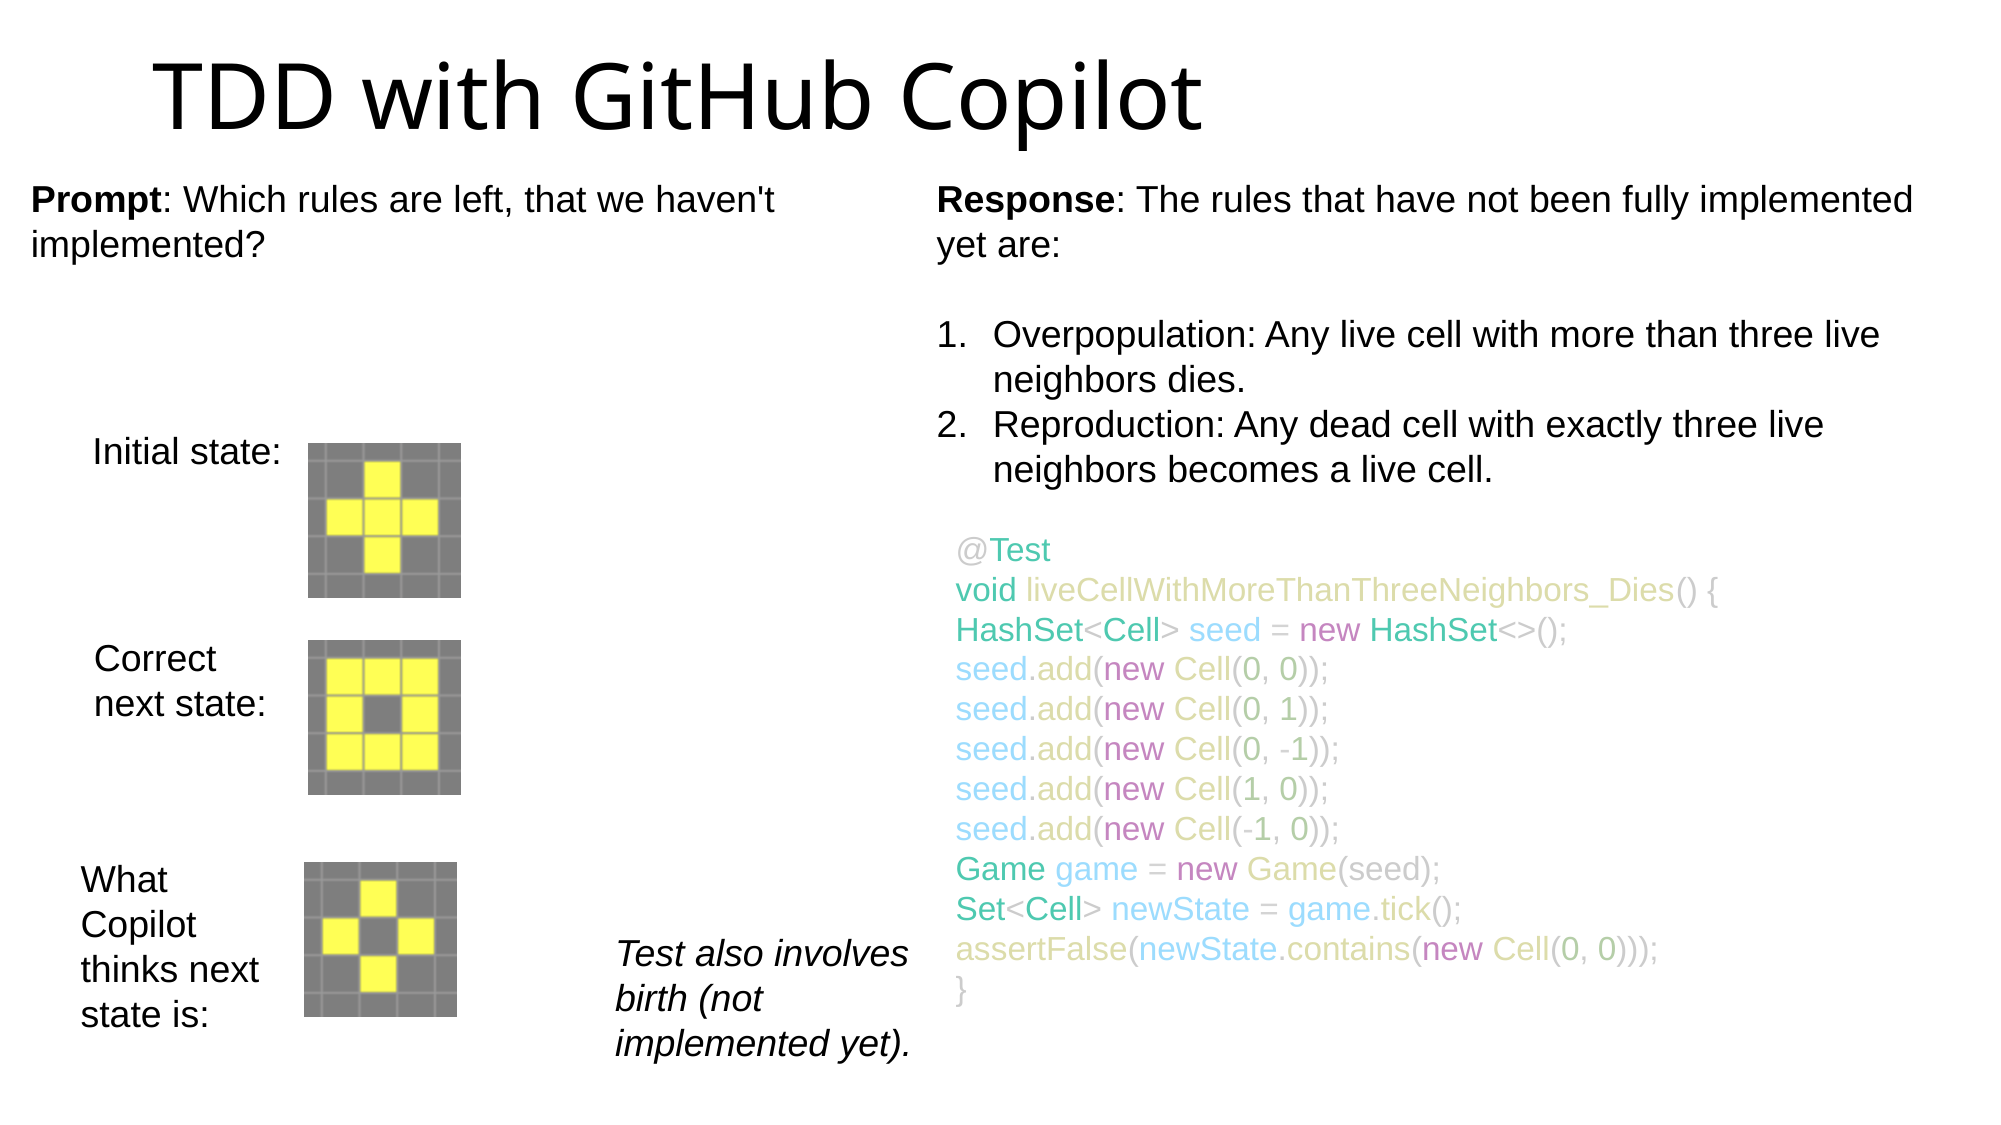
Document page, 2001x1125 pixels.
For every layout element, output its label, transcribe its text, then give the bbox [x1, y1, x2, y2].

text_box @Test void liveCellWithMoreThanThreeNeighbors_Dies() { HashSet<Cell> seed = new HashSet<>(); seed.add(new Cell(0, 0)); seed.add(new Cell(0, 1)); seed.add(new Cell(0, -1)); seed.add(new Cell(1, 0)); seed.add(new Cell(-1, 0)); Game game = new Game(seed); Set<Cell> newState = game.tick(); assertFalse(newState.contains(new Cell(0, 0))); } [940, 520, 1954, 1015]
text_box Response: The rules that have not been fully implemented yet are: Overpopulation: Any live cell with more than three live neighbors dies. Reproduction: Any dead cell with exactly three live neighbors becomes a live cell. [921, 167, 1935, 498]
text_box Initial state: [77, 419, 300, 480]
picture [308, 640, 461, 795]
picture [303, 862, 457, 1017]
text_box Correct next state: [78, 626, 304, 732]
text_box What Copilot thinks next state is: [65, 847, 300, 1043]
text_box Prompt: Which rules are left, that we haven't implemented? [15, 167, 921, 273]
title TDD with GitHub Copilot [137, 31, 1863, 167]
picture [308, 443, 461, 598]
text_box Test also involves birth (not implemented yet). [600, 921, 968, 1072]
